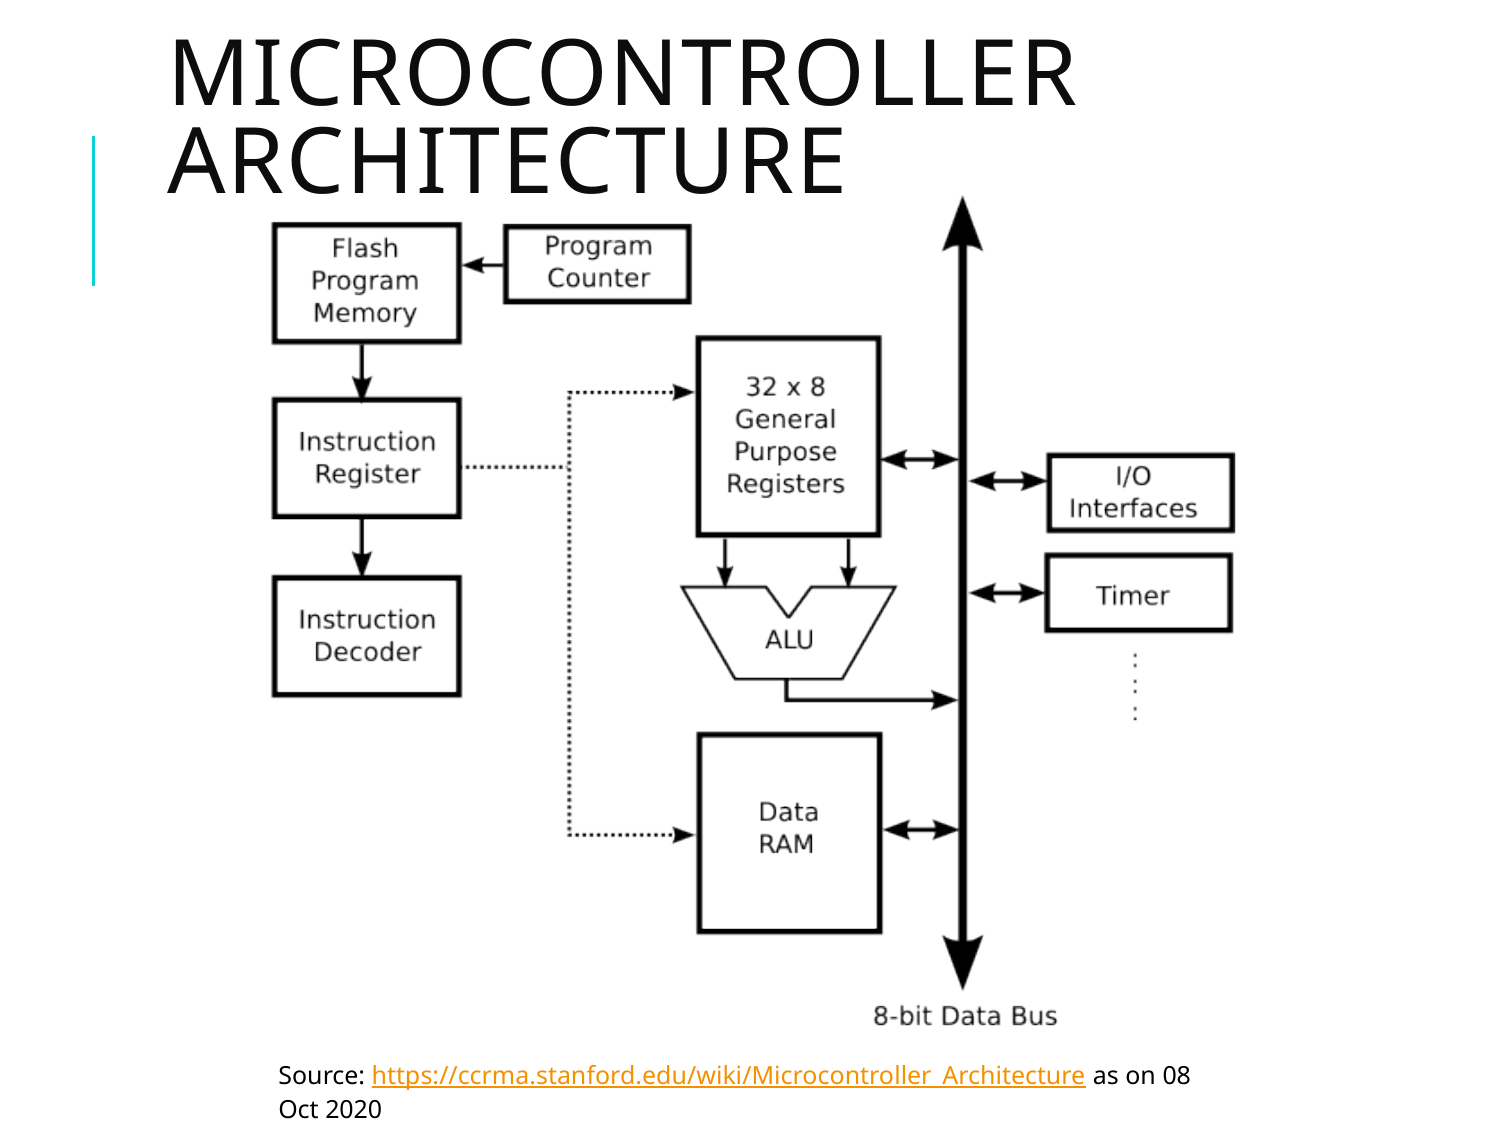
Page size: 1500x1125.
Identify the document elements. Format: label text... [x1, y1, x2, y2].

text_box Source: https://ccrma.stanford.edu/wiki/Microcontroller_Architecture as on 08 Oct 2020 [263, 1051, 1237, 1125]
title Microcontroller architecture [152, 0, 1348, 246]
picture [247, 171, 1252, 1033]
